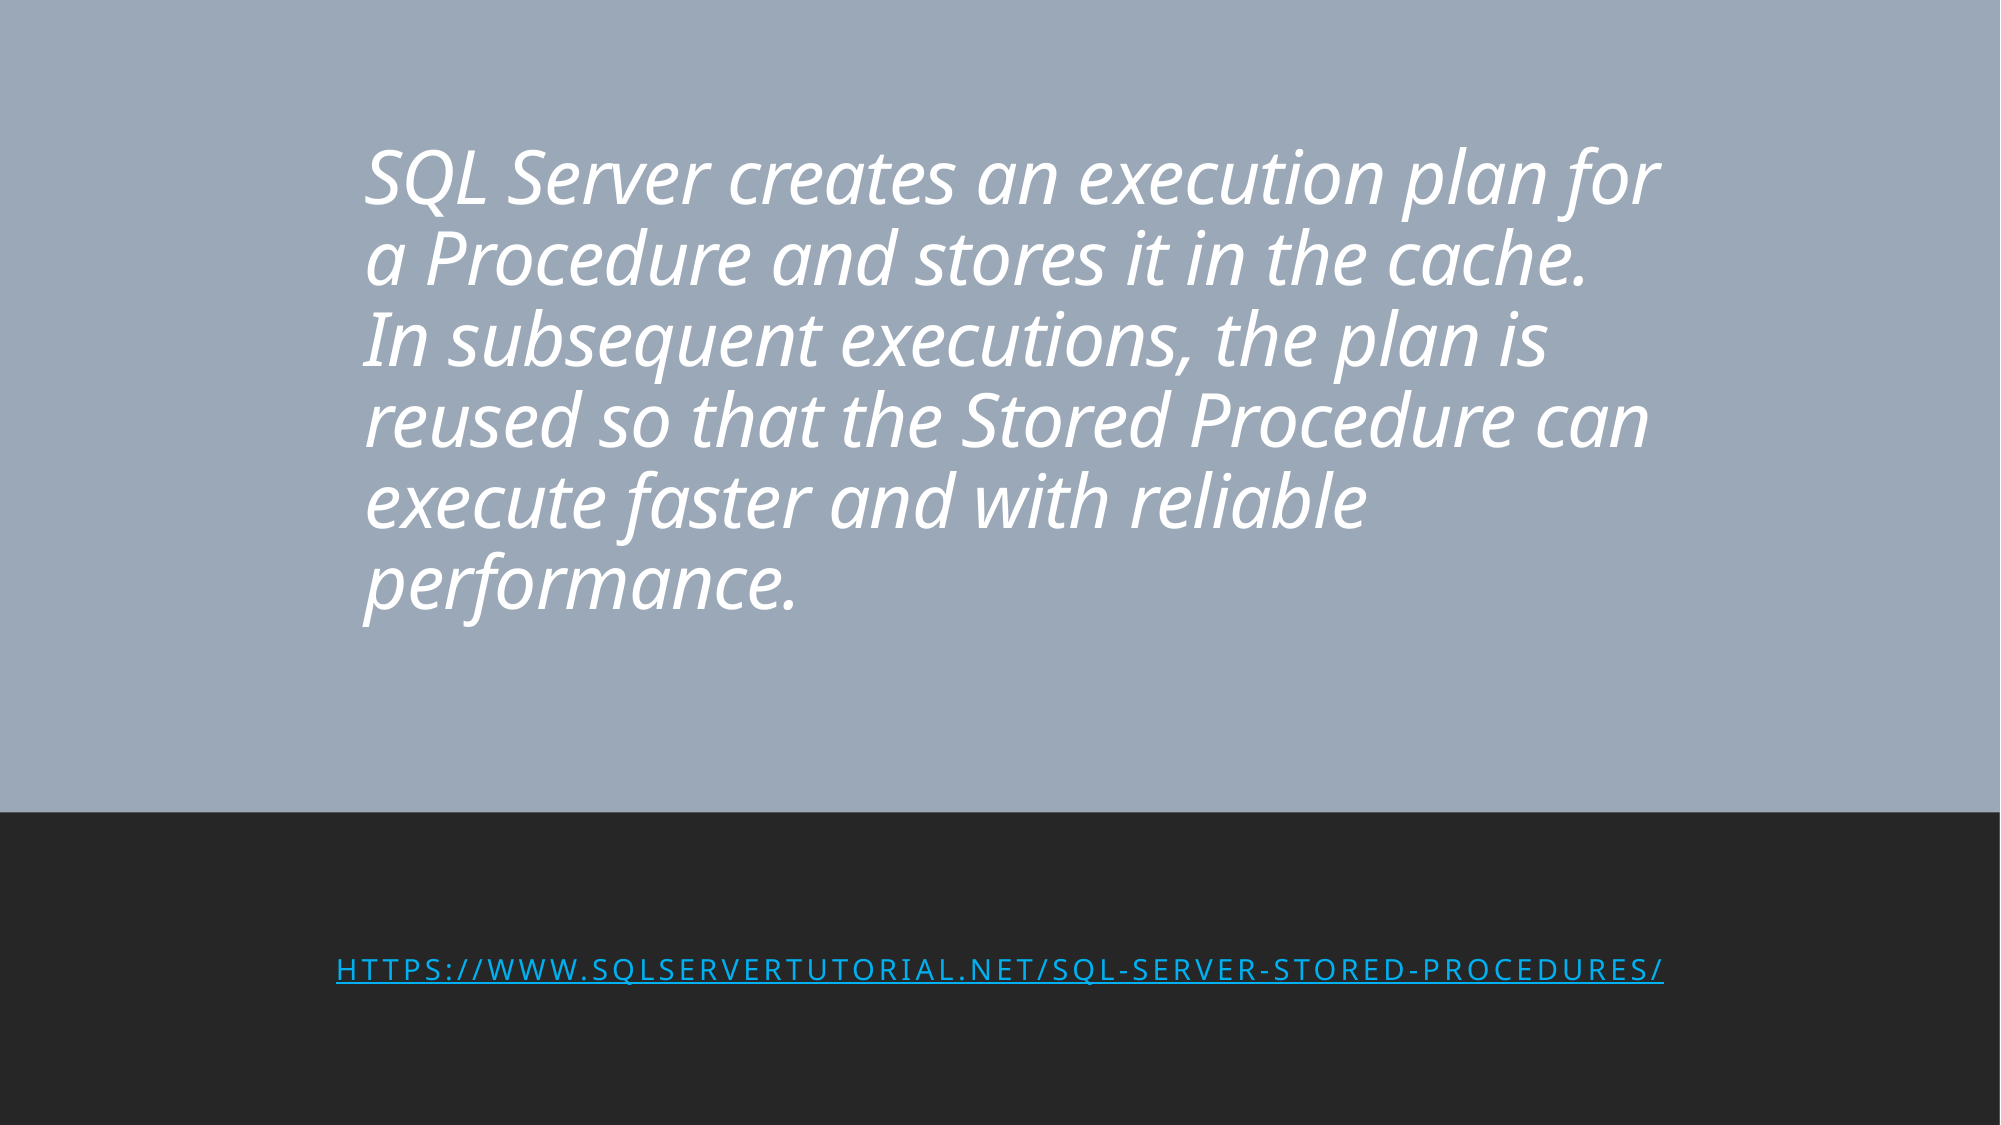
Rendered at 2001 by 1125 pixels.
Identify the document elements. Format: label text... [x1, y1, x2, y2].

title SQL Server creates an execution plan for a Procedure and stores it in the cache. In subsequent executions, the plan is reused so that the Stored Procedure can execute faster and with reliable performance. [349, 0, 1690, 790]
text_box [0, 0, 2000, 811]
subtitle https://www.sqlservertutorial.net/sql-server-stored-procedures/ [0, 812, 2000, 1125]
